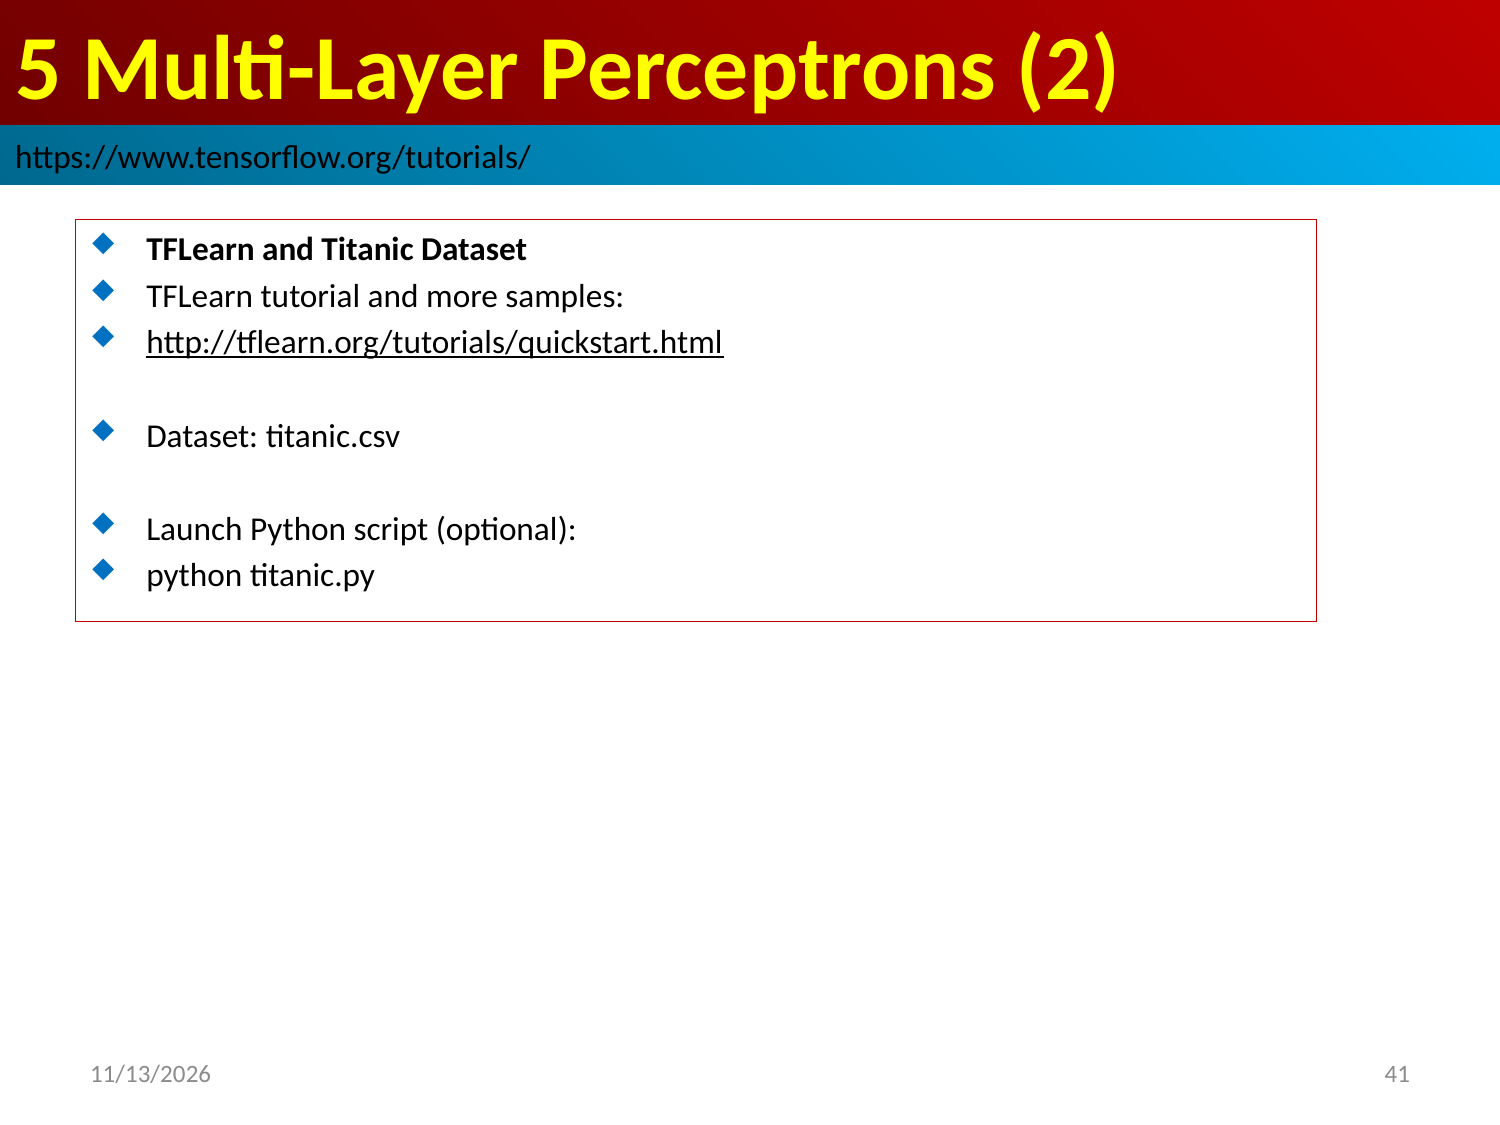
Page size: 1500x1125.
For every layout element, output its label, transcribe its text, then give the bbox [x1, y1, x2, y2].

subtitle TFLearn and Titanic Dataset TFLearn tutorial and more samples: http://tflearn.org/tutorials/quickstart.html Dataset: titanic.csv Launch Python script (optional): python titanic.py [75, 219, 1317, 622]
slide_number 41 [1074, 1042, 1425, 1103]
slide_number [75, 1042, 425, 1103]
title 5 Multi-Layer Perceptrons (2) [0, 0, 1500, 125]
text_box https://www.tensorflow.org/tutorials/ [0, 125, 1500, 185]
